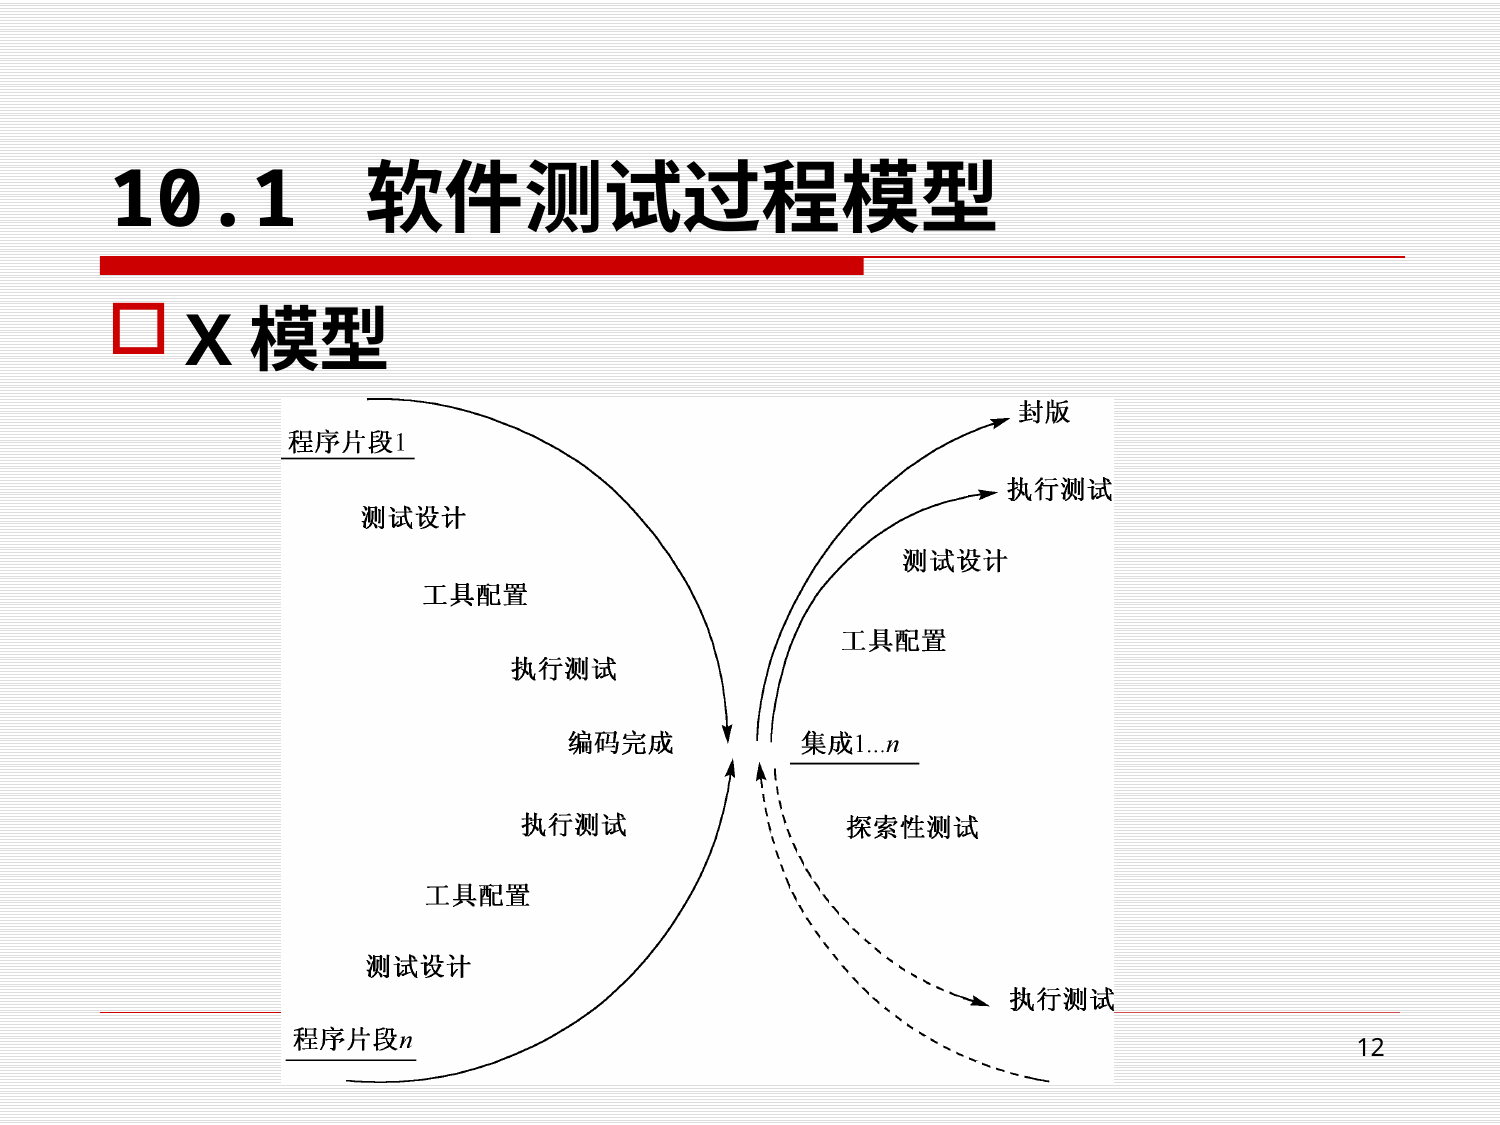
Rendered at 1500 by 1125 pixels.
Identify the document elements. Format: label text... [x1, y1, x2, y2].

list X模型 [92, 287, 1406, 988]
title 10.1 软件测试过程模型 [94, 50, 1407, 250]
picture [281, 398, 1114, 1084]
slide_number 12 [1074, 1024, 1401, 1103]
